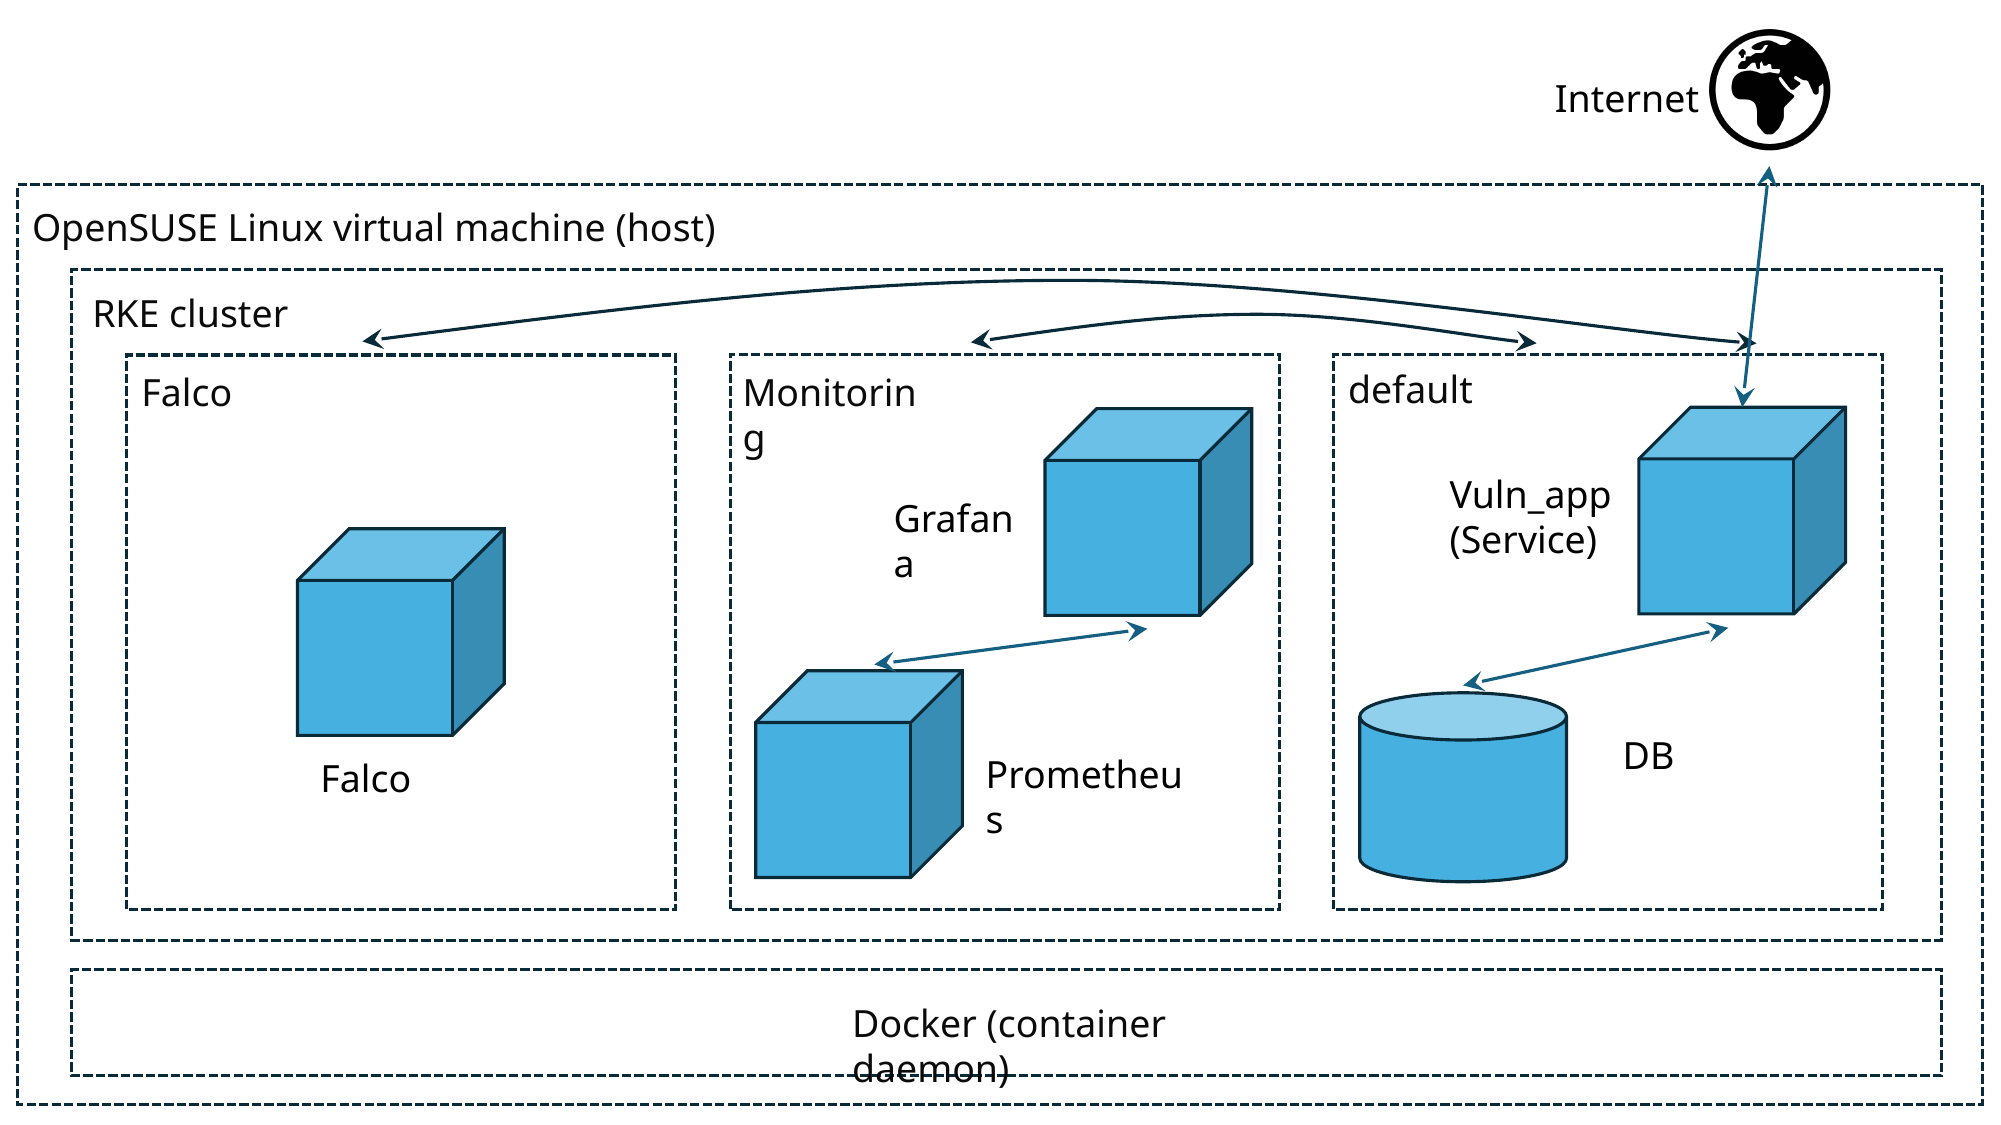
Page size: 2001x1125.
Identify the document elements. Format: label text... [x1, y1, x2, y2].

text_box [295, 527, 506, 737]
text_box Internet [1540, 67, 1692, 127]
text_box RKE cluster [77, 282, 357, 342]
text_box Monitoring [727, 361, 944, 467]
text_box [1462, 627, 1729, 686]
text_box [1332, 353, 1884, 911]
text_box DB [1607, 724, 1704, 785]
text_box [125, 353, 677, 911]
text_box OpenSUSE Linux virtual machine (host) [17, 196, 785, 257]
text_box [729, 353, 1281, 911]
text_box default [1333, 358, 1550, 419]
text_box [70, 968, 1943, 1077]
text_box [1358, 691, 1569, 884]
text_box [1637, 405, 1848, 616]
text_box [362, 278, 1748, 353]
picture [1692, 13, 1847, 167]
text_box Grafana [878, 487, 1046, 593]
text_box [1043, 407, 1254, 617]
text_box Prometheus [970, 743, 1202, 849]
text_box Vuln_app (Service) [1434, 463, 1628, 569]
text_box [873, 628, 1148, 665]
text_box [970, 312, 1537, 352]
text_box [754, 669, 964, 880]
text_box Falco [305, 747, 434, 808]
text_box [70, 268, 1943, 942]
text_box Falco [126, 361, 250, 422]
text_box Docker (container daemon) [837, 992, 1316, 1098]
text_box [16, 183, 1984, 1106]
